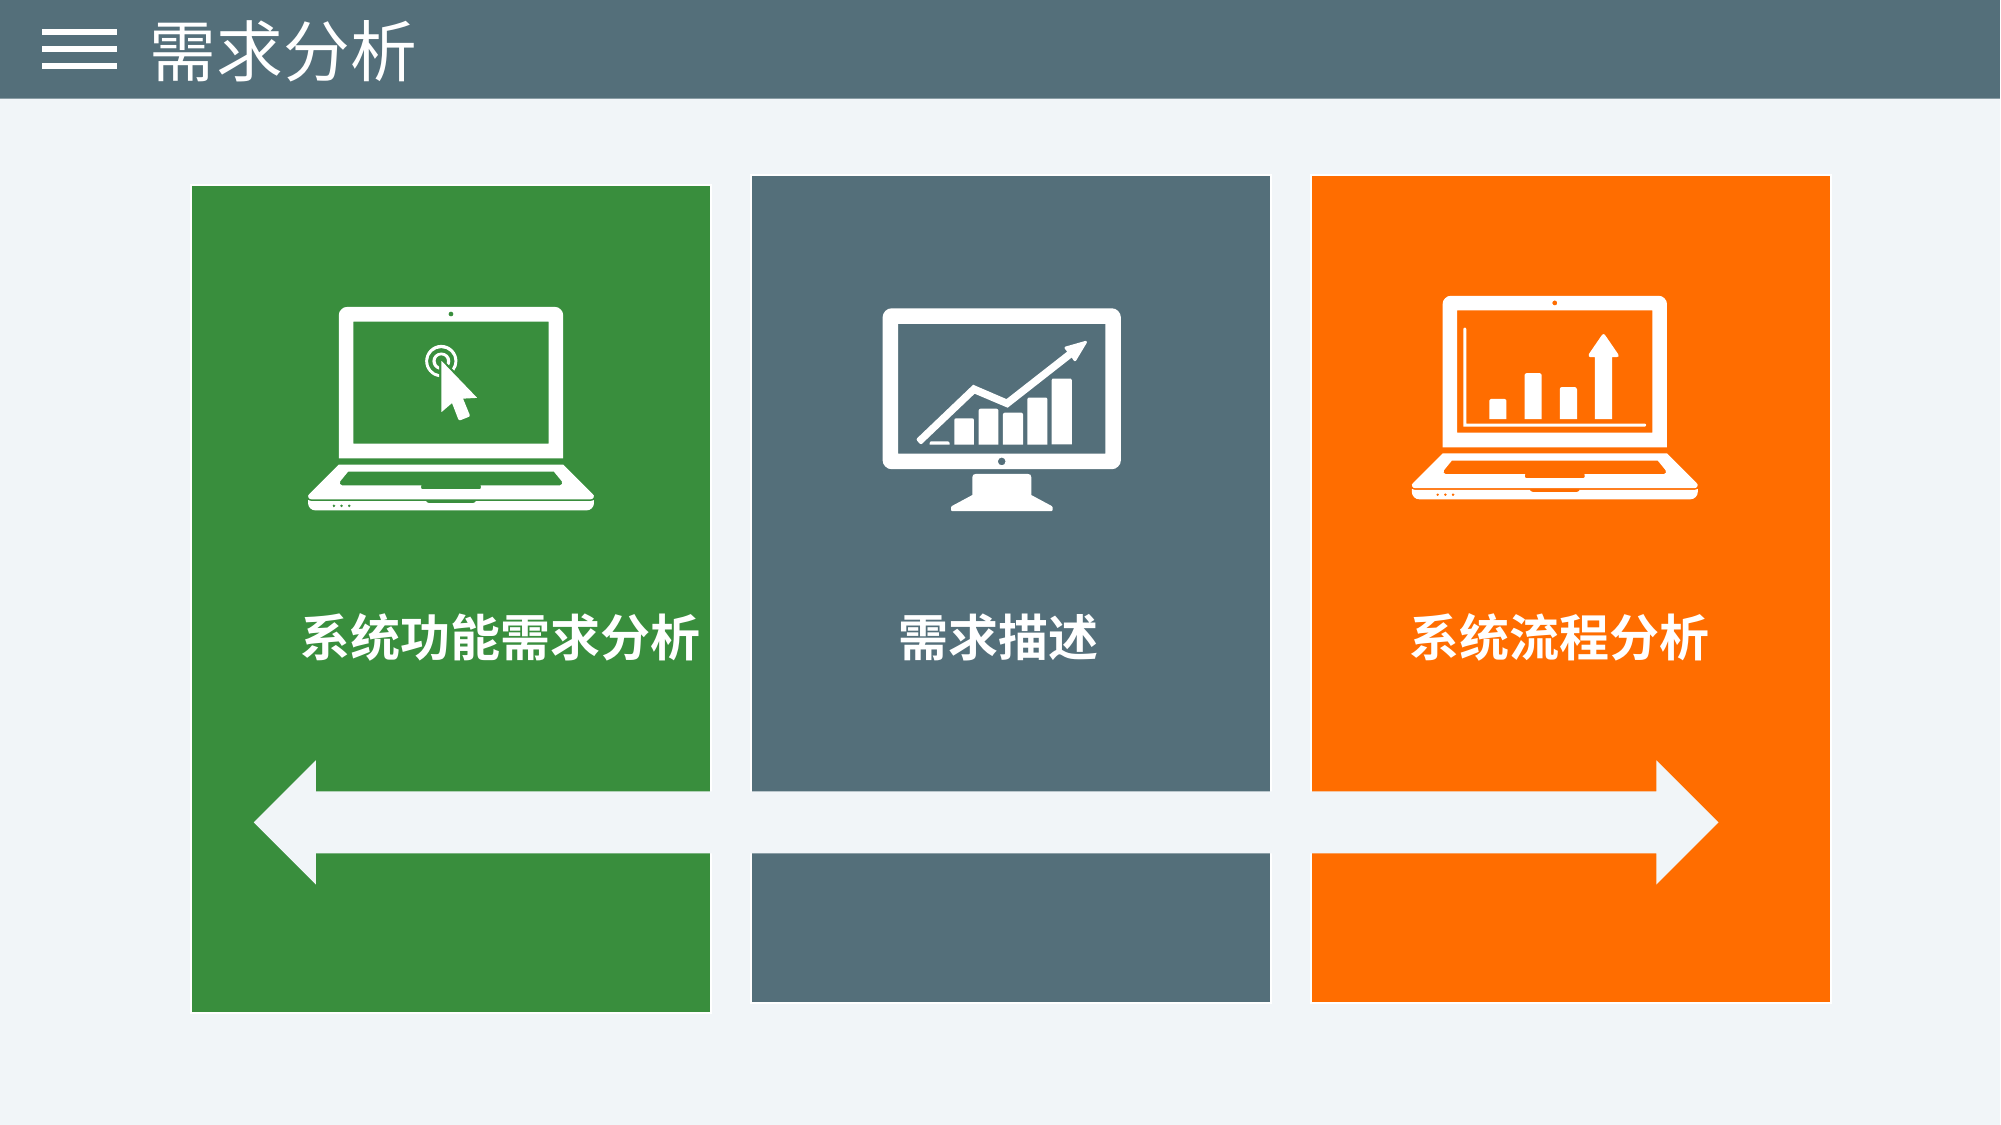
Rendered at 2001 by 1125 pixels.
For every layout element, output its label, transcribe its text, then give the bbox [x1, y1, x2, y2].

text_box [750, 174, 1272, 790]
text_box [750, 855, 1272, 1004]
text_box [42, 32, 118, 67]
text_box 需求分析 [135, 2, 696, 98]
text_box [882, 308, 1121, 512]
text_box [1411, 295, 1699, 500]
text_box [190, 184, 712, 1014]
text_box 需求描述 [883, 599, 1114, 674]
text_box [0, 0, 2000, 100]
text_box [307, 306, 595, 511]
text_box [252, 757, 1720, 888]
text_box [1310, 174, 1832, 1004]
text_box 系统流程分析 [1394, 599, 1724, 674]
text_box 系统功能需求分析 [285, 599, 716, 674]
